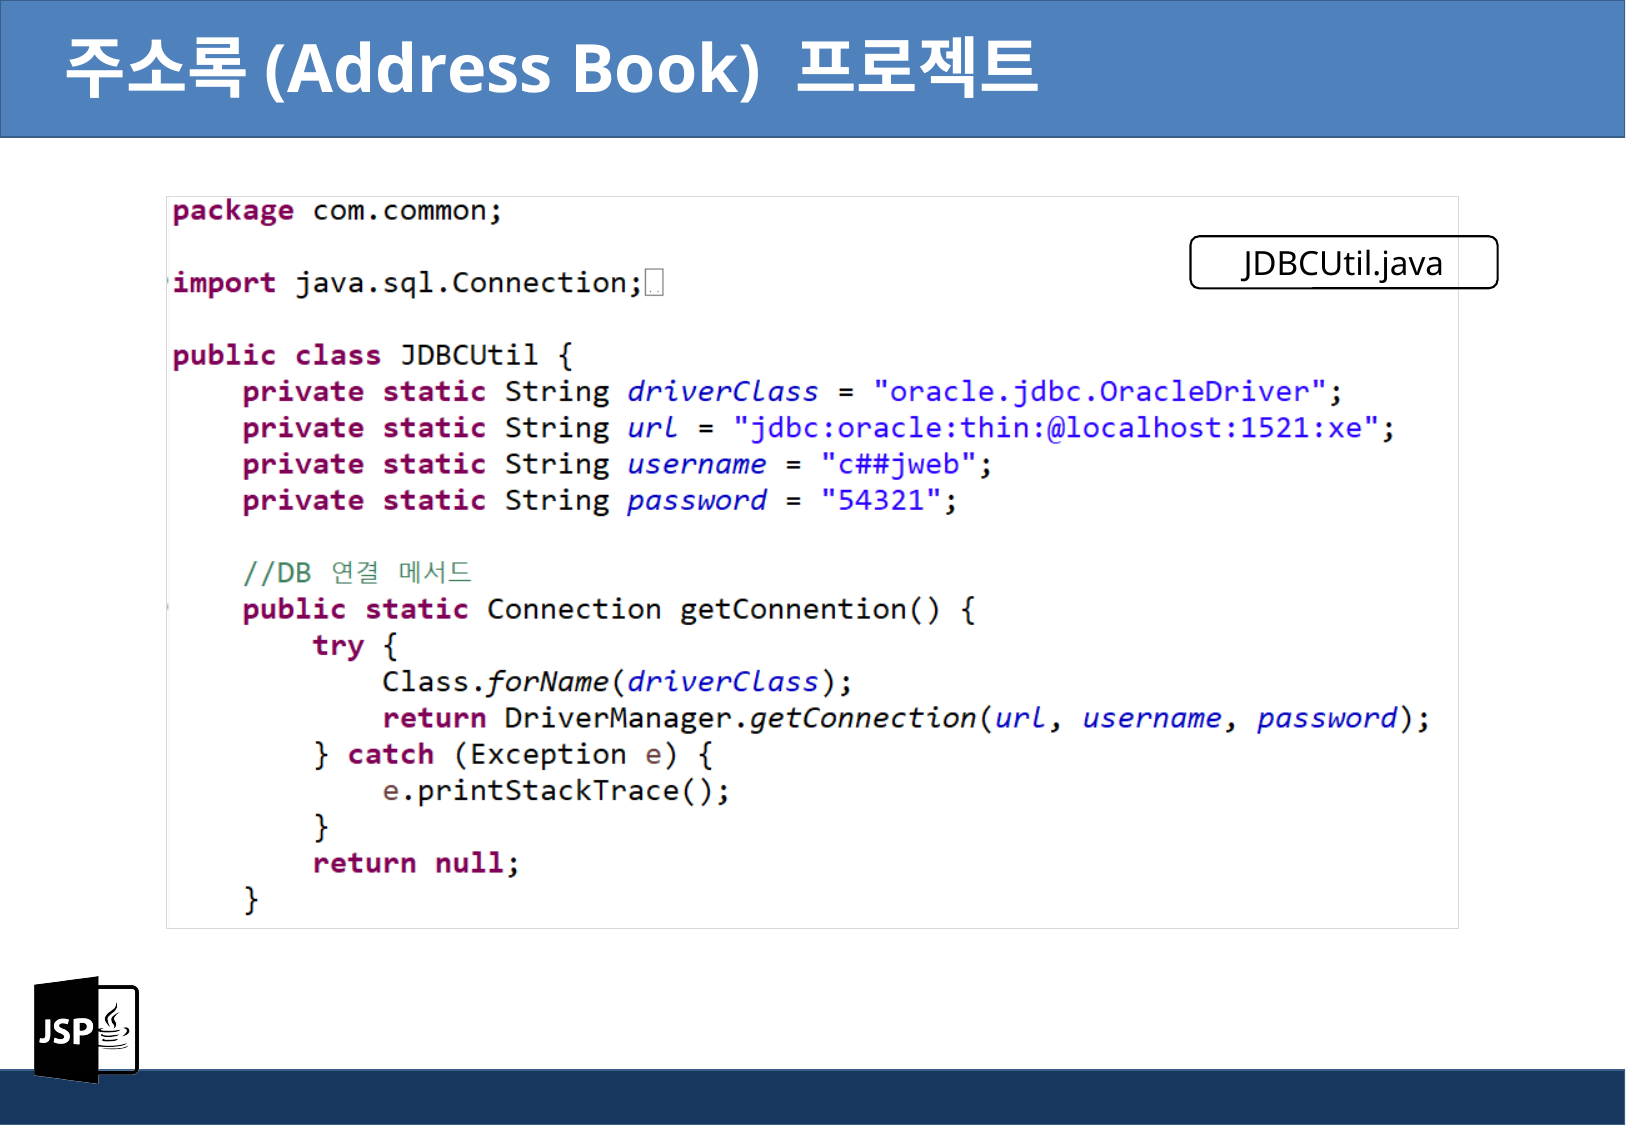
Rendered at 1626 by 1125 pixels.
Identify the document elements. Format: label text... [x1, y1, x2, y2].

text_box JDBCUtil.java [1465, 234, 1500, 291]
picture [32, 976, 141, 1084]
picture [165, 195, 1459, 930]
text_box 주소록(Address Book) 프로젝트 [0, 0, 1312, 136]
